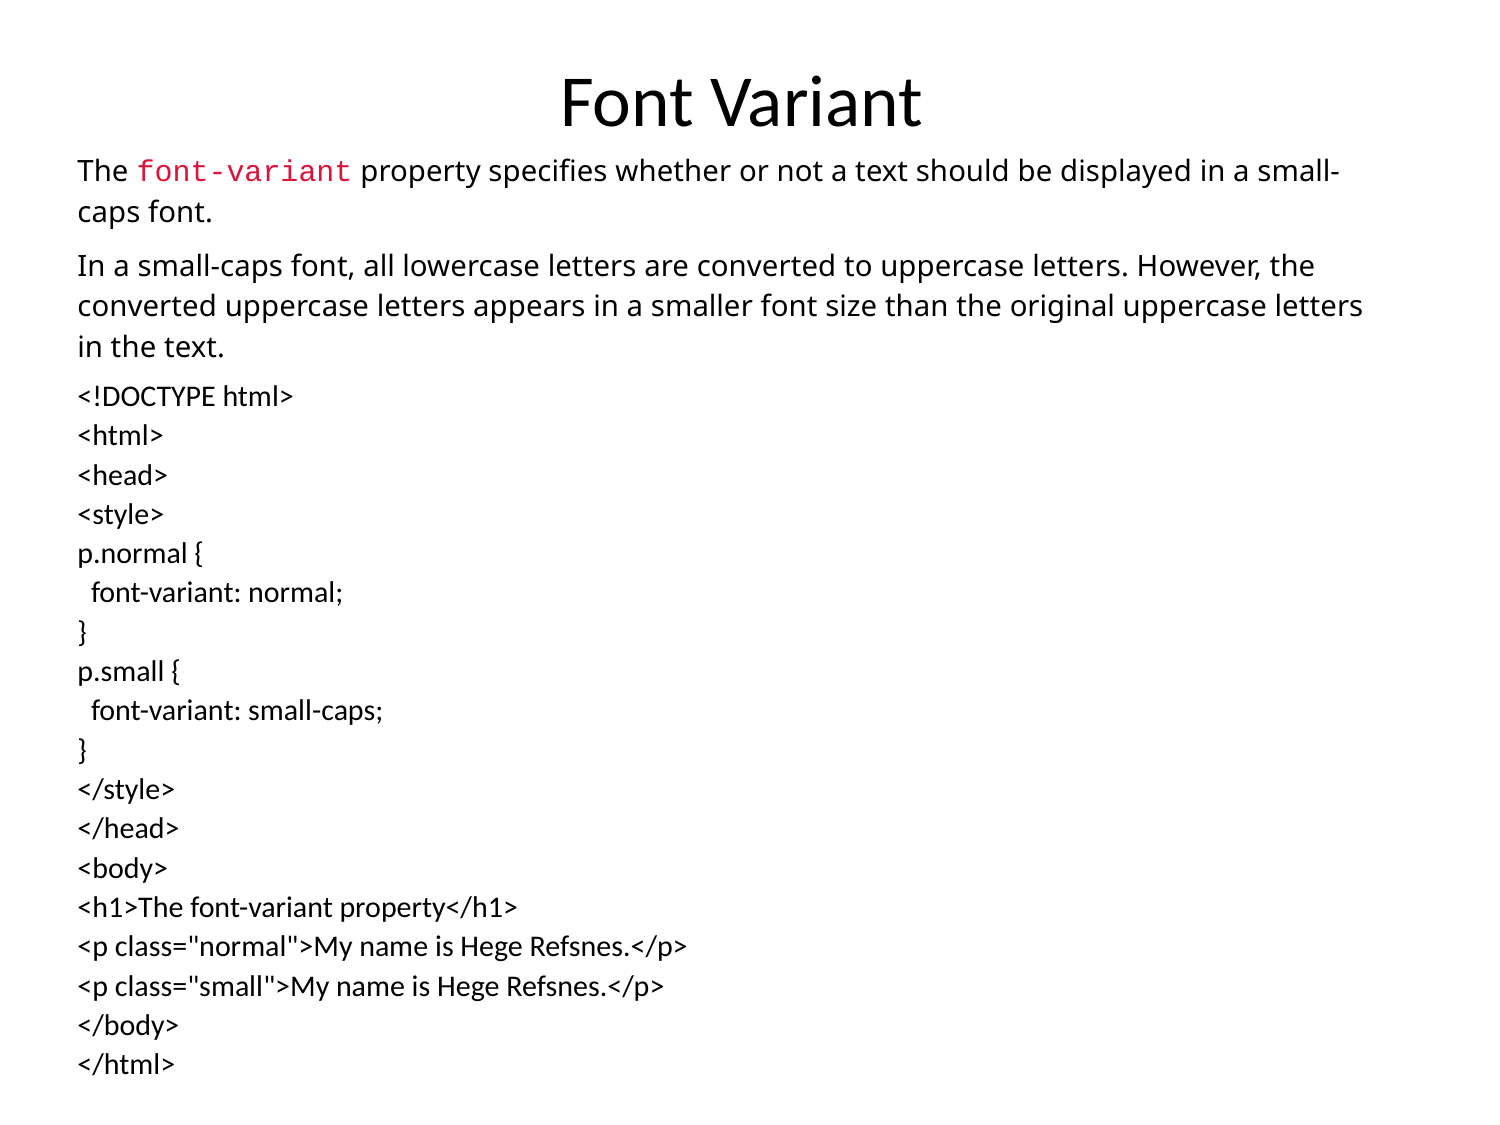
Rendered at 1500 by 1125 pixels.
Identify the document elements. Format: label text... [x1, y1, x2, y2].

list The font-variant property specifies whether or not a text should be displayed in a small-caps font. In a small-caps font, all lowercase letters are converted to uppercase letters. However, the converted uppercase letters appears in a smaller font size than the original uppercase letters in the text. <!DOCTYPE html> <html> <head> <style> p.normal { font-variant: normal; } p.small { font-variant: small-caps; } </style> </head> <body> <h1>The font-variant property</h1> <p class="normal">My name is Hege Refsnes.</p> <p class="small">My name is Hege Refsnes.</p> </body> </html> [62, 138, 1413, 1098]
title Font Variant [75, 45, 1425, 149]
